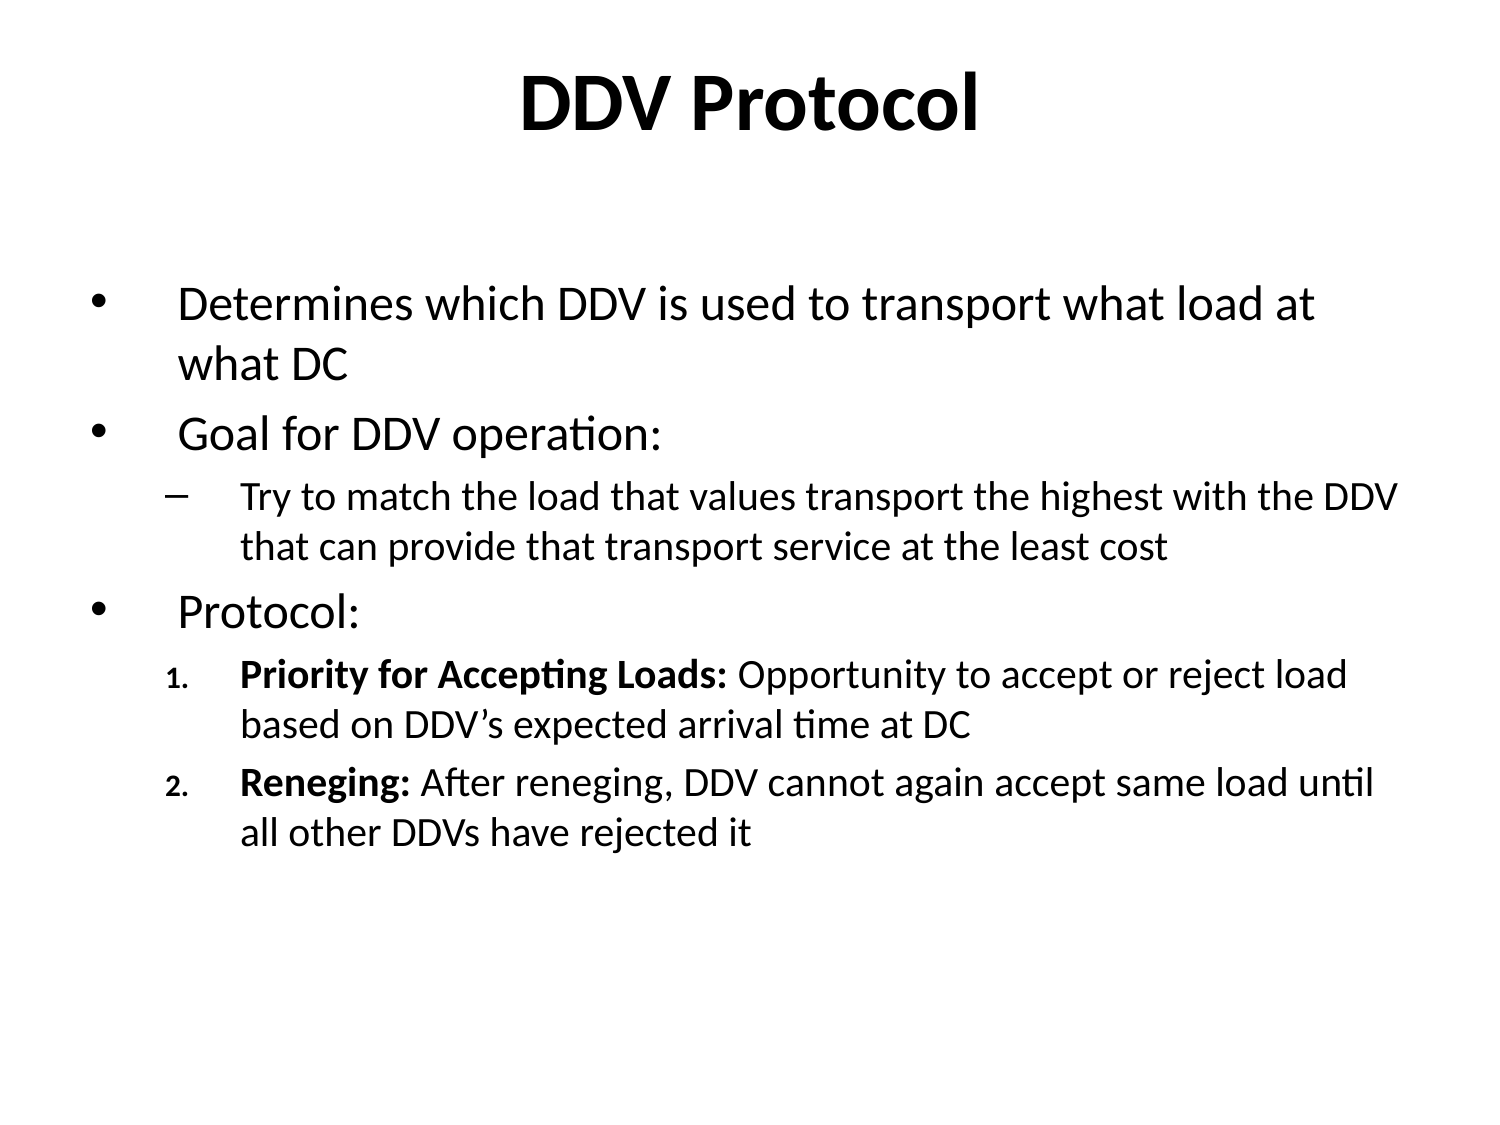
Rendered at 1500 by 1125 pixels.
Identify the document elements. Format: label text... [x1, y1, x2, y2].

title DDV Protocol [75, 45, 1425, 150]
list Determines which DDV is used to transport what load at what DC Goal for DDV operation: Try to match the load that values transport the highest with the DDV that can provide that transport service at the least cost Protocol: Priority for Accepting Loads: Opportunity to accept or reject load based on DDV’s expected arrival time at DC Reneging: After reneging, DDV cannot again accept same load until all other DDVs have rejected it [75, 262, 1425, 1005]
